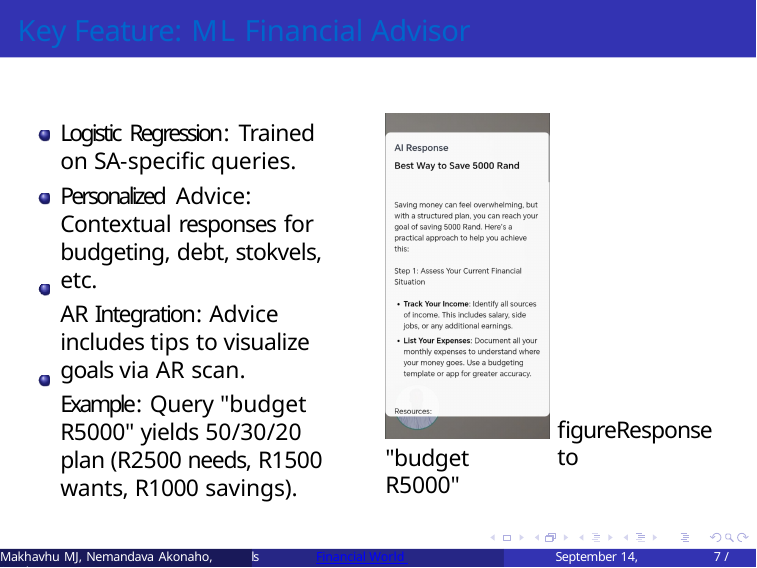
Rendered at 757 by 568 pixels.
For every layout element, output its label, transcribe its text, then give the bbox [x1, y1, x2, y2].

picture [385, 113, 551, 439]
text_box Logistic Regression: Trained on SA-specific queries. Personalized Advice: Contextual responses for budgeting, debt, stokvels, etc. AR Integration: Advice includes tips to visualize goals via AR scan. Example: Query "budget R5000" yields 50/30/20 plan (R2500 needs, R1500 wants, R1000 savings). [58, 117, 349, 502]
text_box figureResponse to [555, 413, 728, 471]
text_box "budget R5000" [383, 445, 540, 499]
picture [38, 193, 50, 205]
picture [38, 284, 50, 296]
picture [38, 130, 50, 142]
picture [38, 375, 50, 387]
title Key Feature: ML Financial Advisor [15, 9, 558, 108]
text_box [0, 548, 757, 568]
